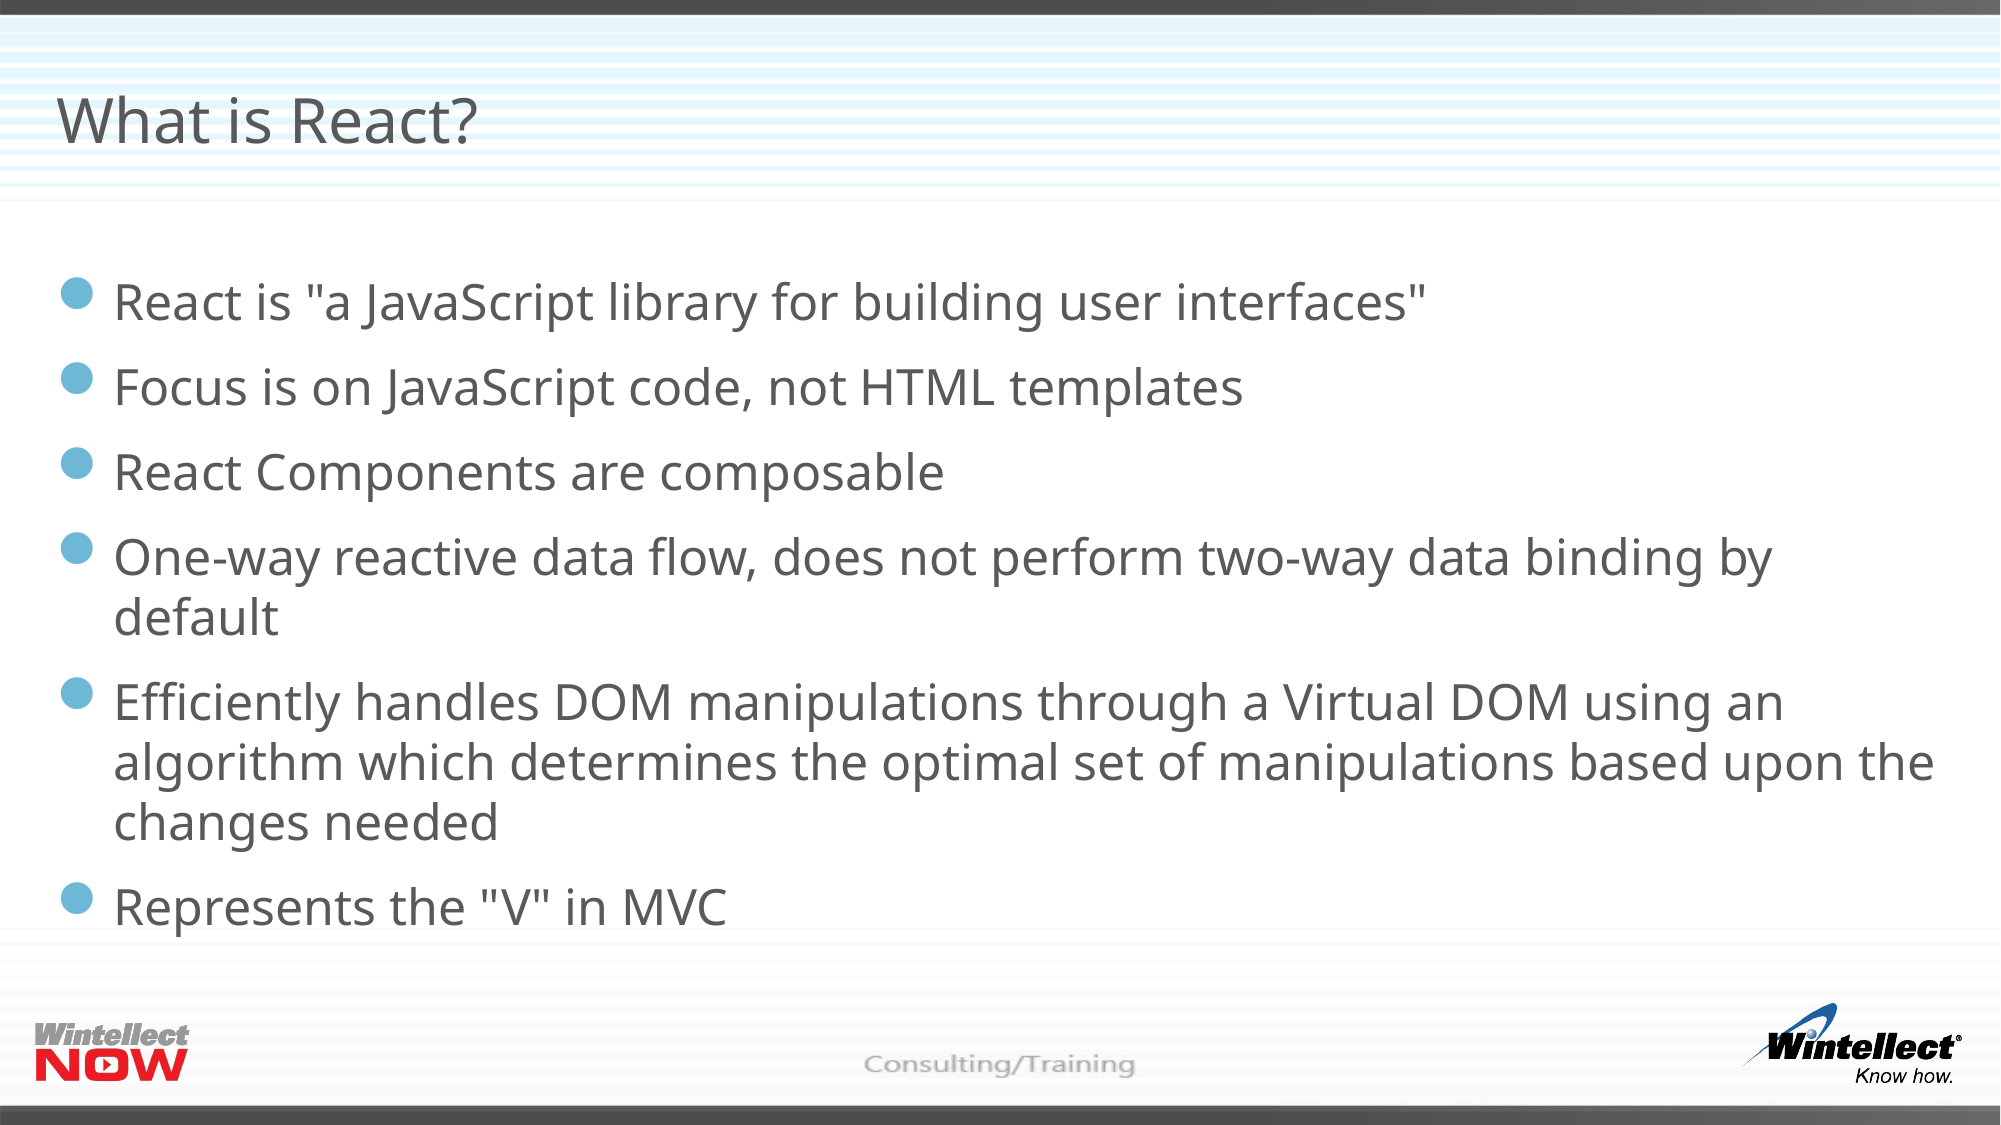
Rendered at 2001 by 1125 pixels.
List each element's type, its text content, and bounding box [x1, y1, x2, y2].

title What is React? [41, 17, 1958, 220]
list React is "a JavaScript library for building user interfaces" Focus is on JavaScript code, not HTML templates React Components are composable One-way reactive data flow, does not perform two-way data binding by default Efficiently handles DOM manipulations through a Virtual DOM using an algorithm which determines the optimal set of manipulations based upon the changes needed Represents the "V" in MVC [41, 262, 1958, 976]
picture [0, 0, 2001, 1125]
